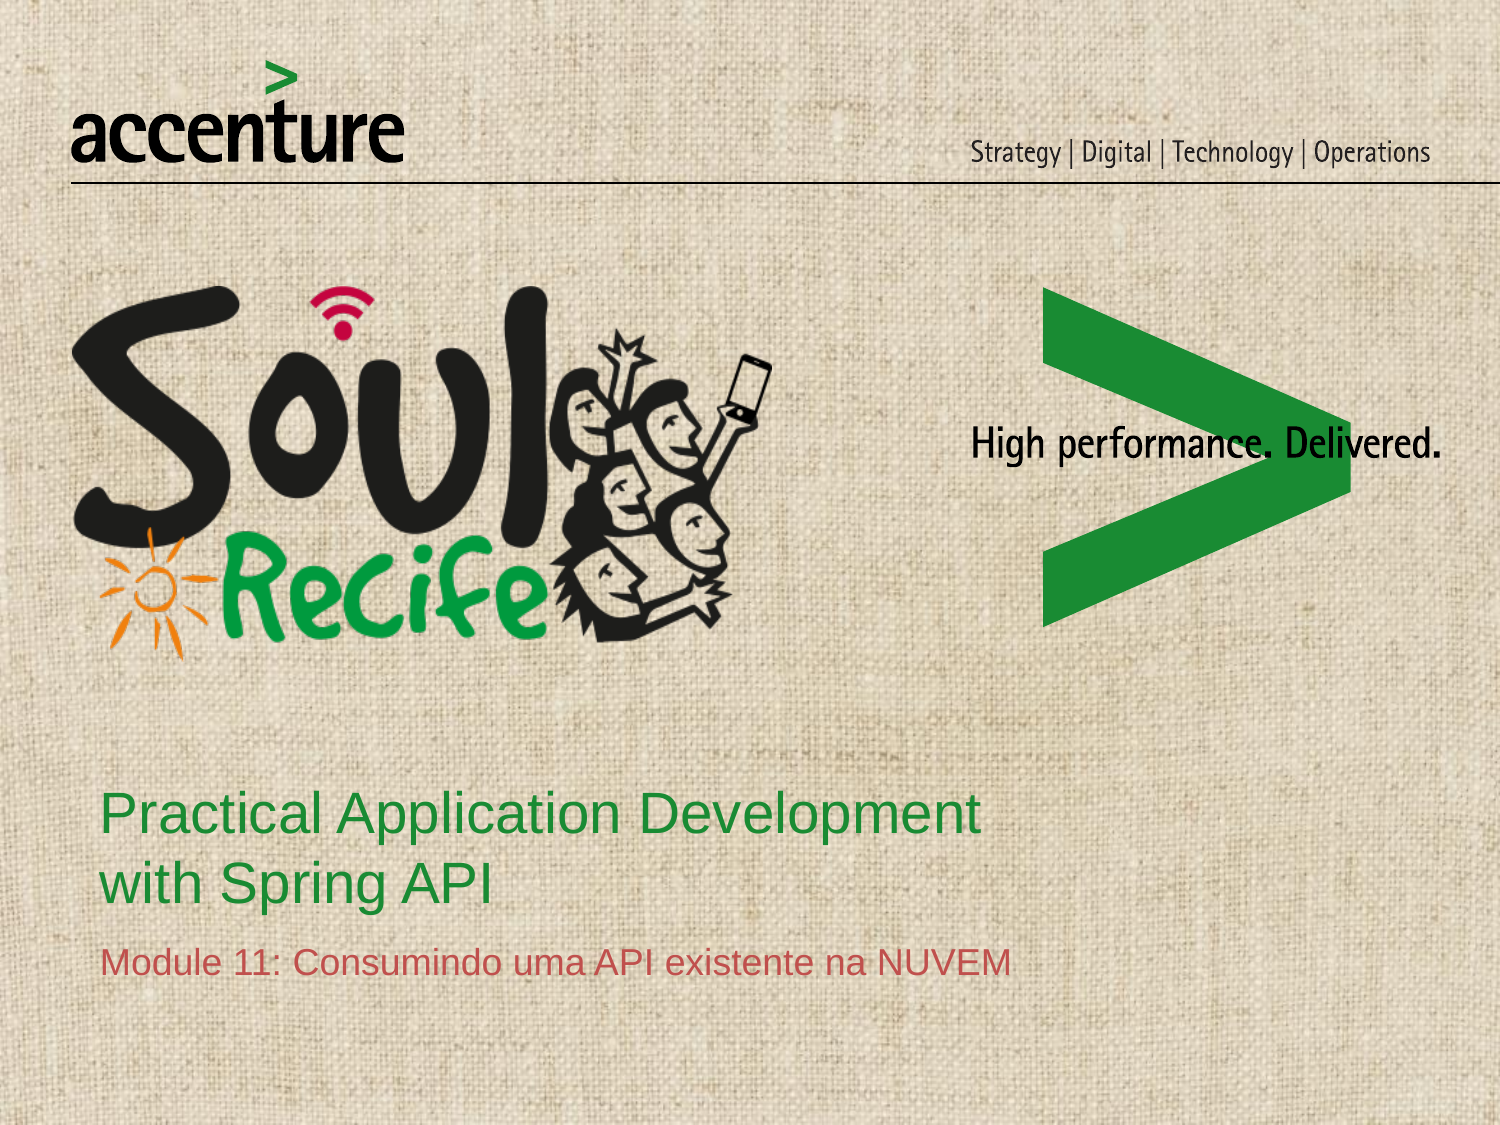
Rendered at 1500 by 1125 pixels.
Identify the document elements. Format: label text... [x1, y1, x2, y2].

picture [0, 0, 1500, 1125]
text_box [150, 224, 1227, 300]
text_box [150, 62, 1313, 222]
title Practical Application Development with Spring API [99, 774, 1000, 937]
subtitle Module 11: Consumindo uma API existente na NUVEM [99, 937, 1275, 983]
title Practical Application Development with Spring API [99, 983, 1000, 987]
